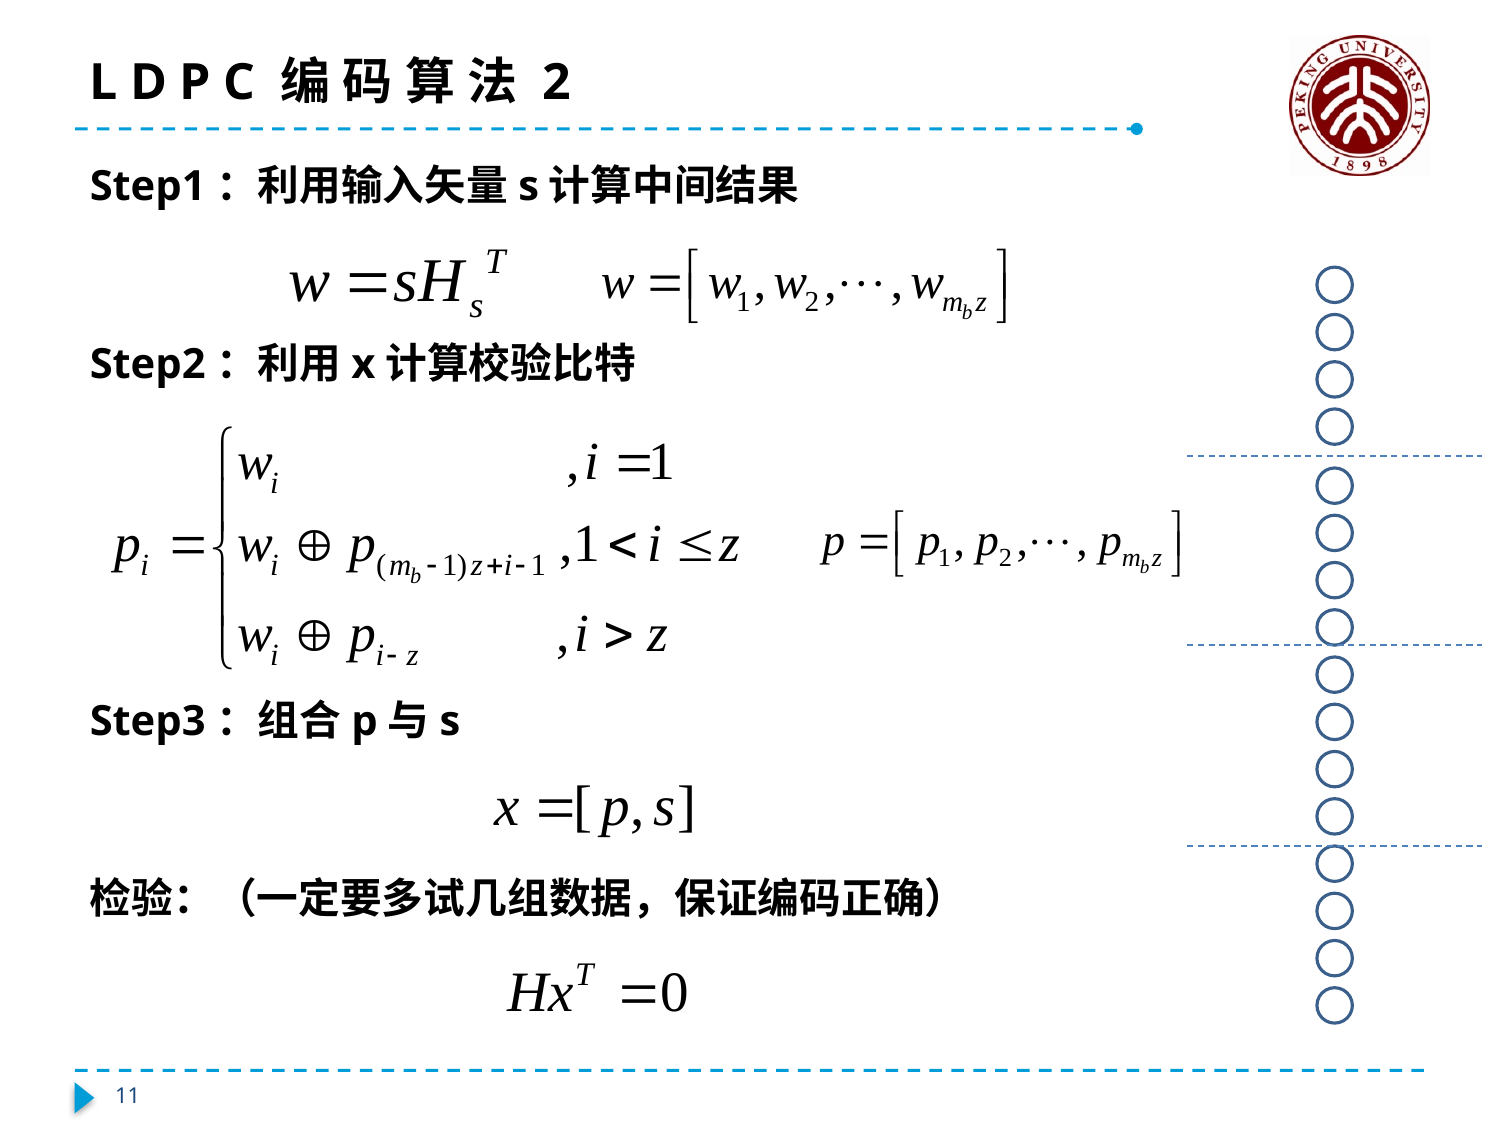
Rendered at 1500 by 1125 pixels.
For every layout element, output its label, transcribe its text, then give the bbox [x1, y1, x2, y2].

text_box [1315, 749, 1354, 789]
text_box [1315, 360, 1354, 399]
text_box [1315, 513, 1354, 553]
text_box [1315, 797, 1354, 836]
text_box [1315, 858, 1354, 883]
text_box [1315, 986, 1354, 1025]
text_box [1315, 312, 1354, 352]
text_box [1315, 658, 1354, 694]
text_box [99, 414, 751, 683]
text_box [809, 502, 1198, 586]
picture [1289, 35, 1430, 176]
text_box [1315, 891, 1354, 931]
text_box [1315, 608, 1354, 644]
slide_number 11 [100, 1074, 361, 1118]
title LDPC编码算法2 [75, 23, 1425, 118]
text_box [1315, 938, 1354, 978]
text_box [1315, 265, 1354, 305]
text_box [1315, 560, 1354, 600]
list Step1：利用输入矢量s计算中间结果 Step2：利用x计算校验比特 Step3：组合p与s 检验：（一定要多试几组数据，保证编码正确） [75, 151, 1425, 1045]
text_box [1315, 470, 1354, 505]
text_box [278, 233, 521, 333]
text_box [497, 949, 698, 1026]
text_box [1315, 407, 1354, 446]
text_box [482, 773, 703, 850]
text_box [592, 240, 1028, 333]
text_box [1315, 702, 1354, 742]
